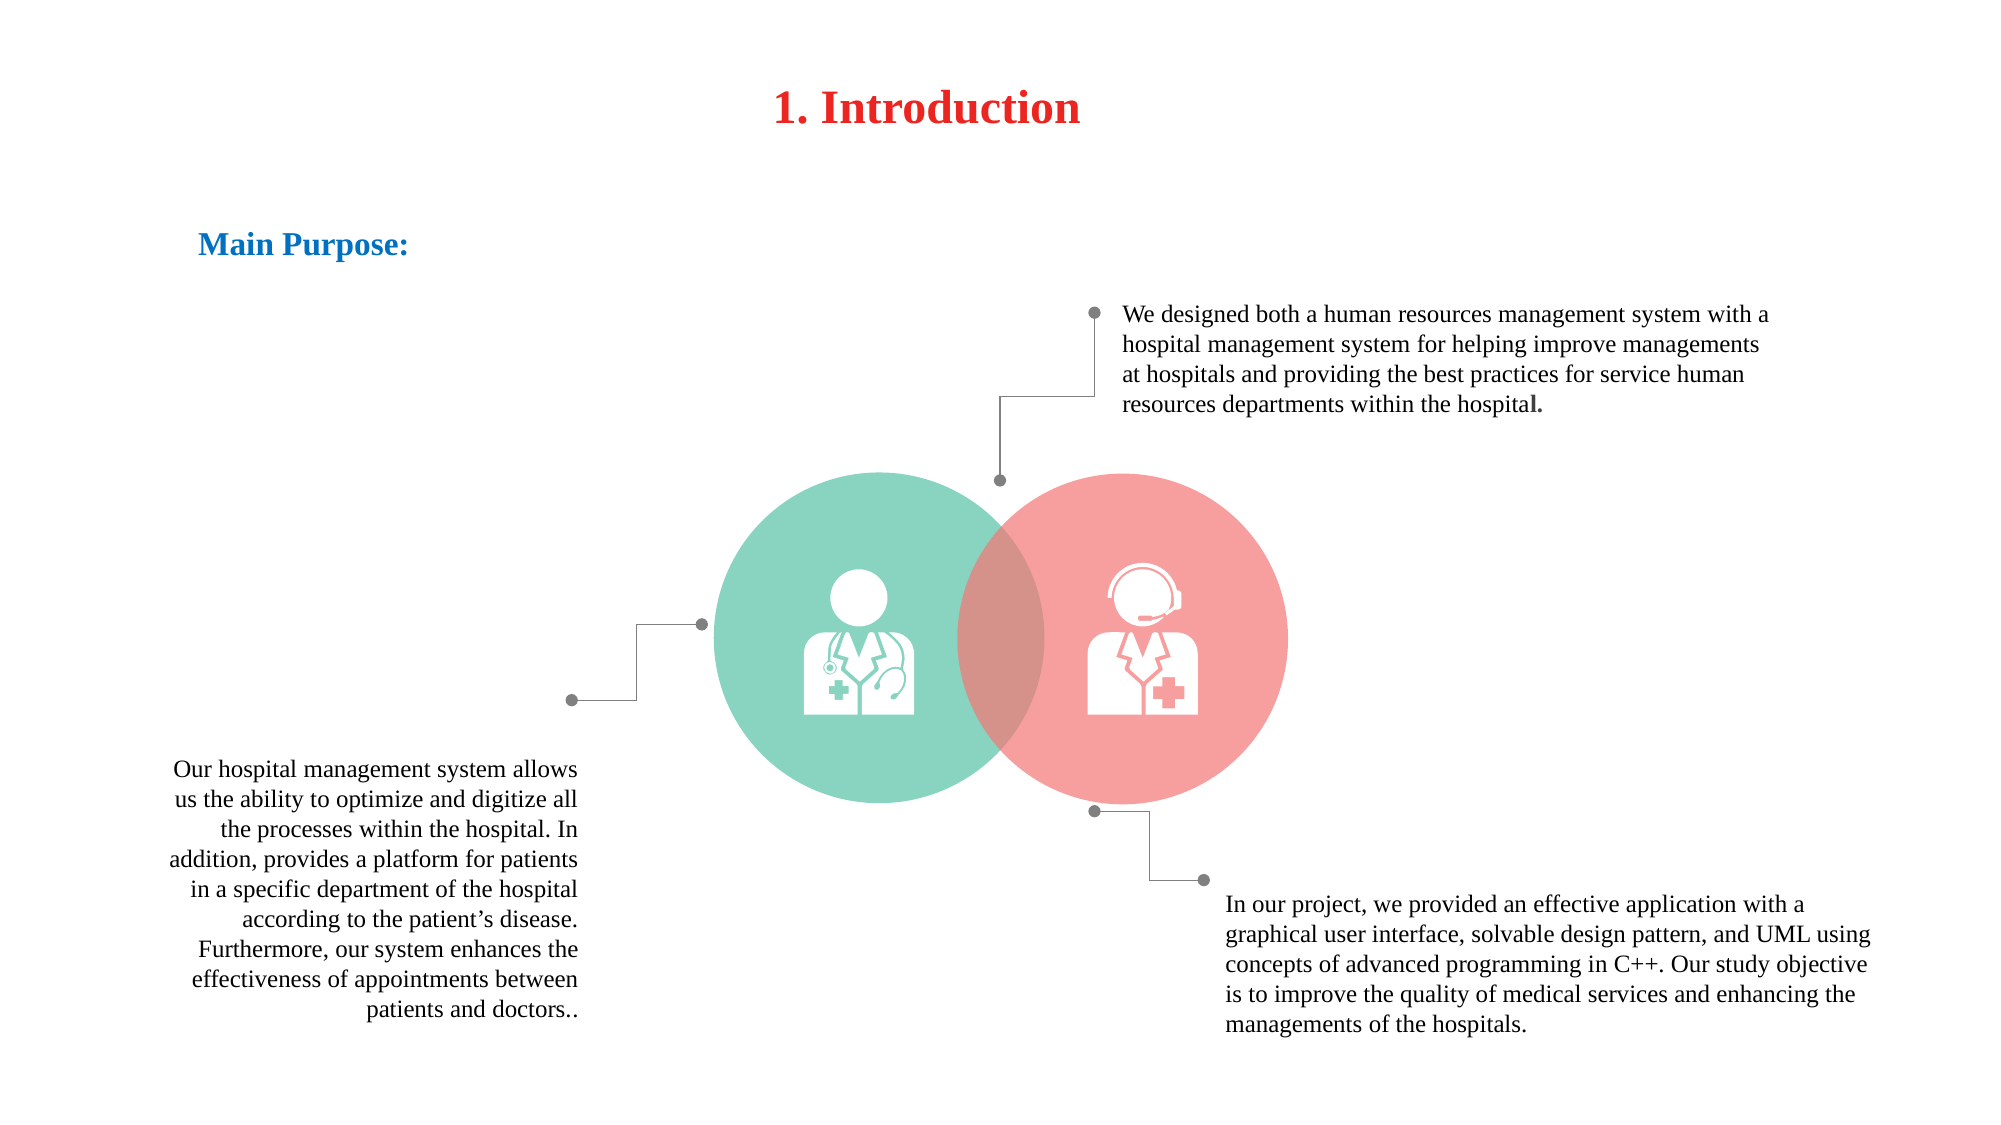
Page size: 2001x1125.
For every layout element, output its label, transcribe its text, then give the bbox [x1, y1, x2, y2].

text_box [963, 349, 1131, 444]
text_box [1210, 845, 1887, 1047]
text_box We designed both a human resources management system with a hospital management system for helping improve managements at hospitals and providing the best practices for service human resources departments within the hospital. [1131, 289, 1788, 425]
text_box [1087, 535, 1198, 715]
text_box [713, 472, 1288, 805]
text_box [1094, 811, 1204, 881]
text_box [133, 710, 594, 1034]
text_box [571, 624, 702, 701]
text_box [1103, 280, 1784, 355]
list 1. Introduction [566, 48, 1288, 168]
text_box Main Purpose: [14, 185, 594, 304]
